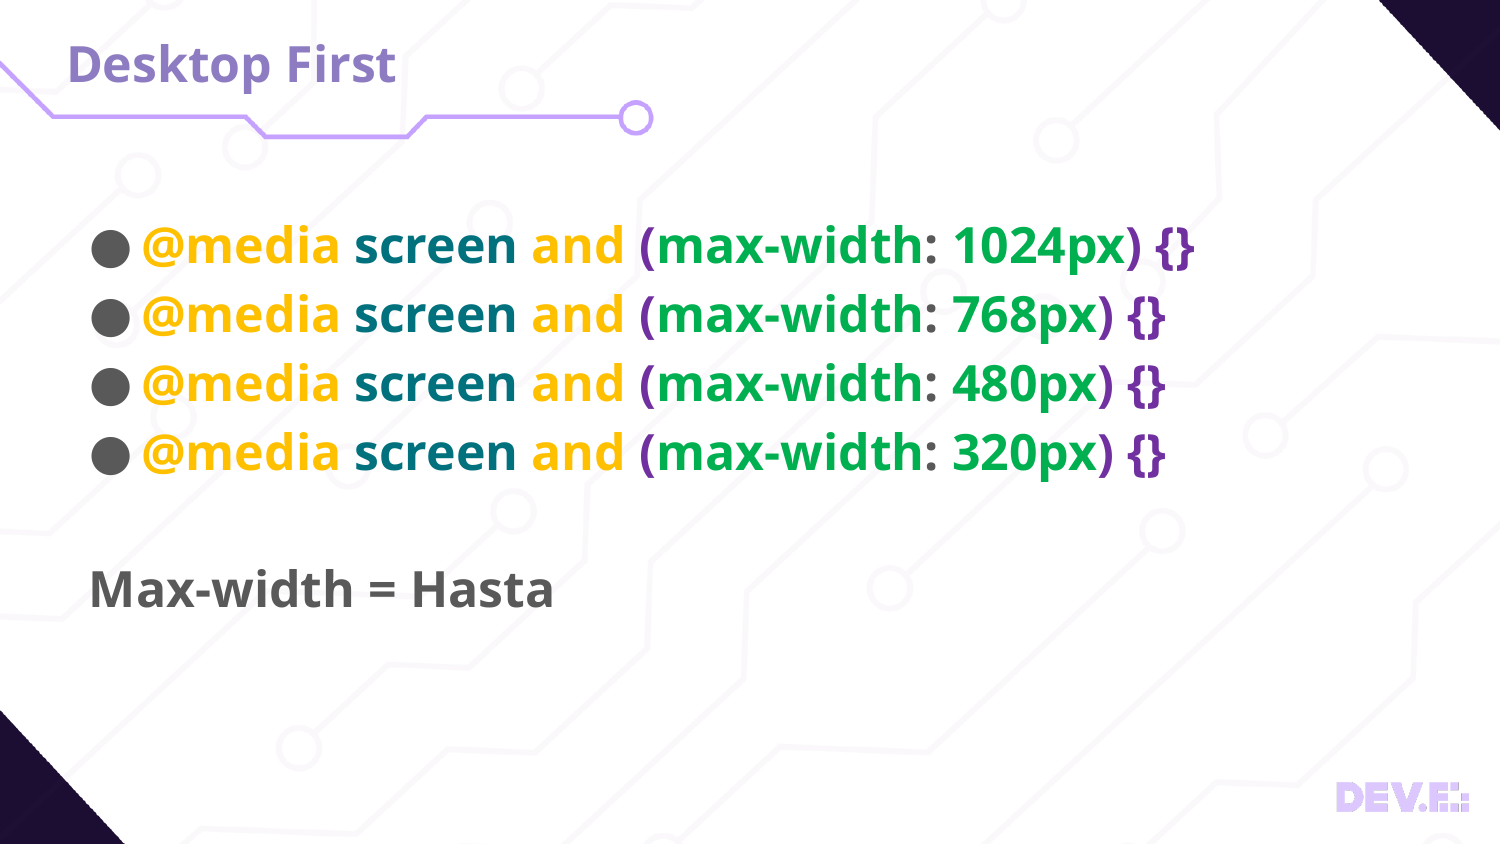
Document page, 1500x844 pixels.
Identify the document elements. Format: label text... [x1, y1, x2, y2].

list @media screen and (max-width: 1024px) {} @media screen and (max-width: 768px) {} @media screen and (max-width: 480px) {} @media screen and (max-width: 320px) {} Max-width = Hasta [51, 189, 1443, 750]
picture [0, 0, 1500, 844]
title Desktop First [51, 17, 1449, 112]
